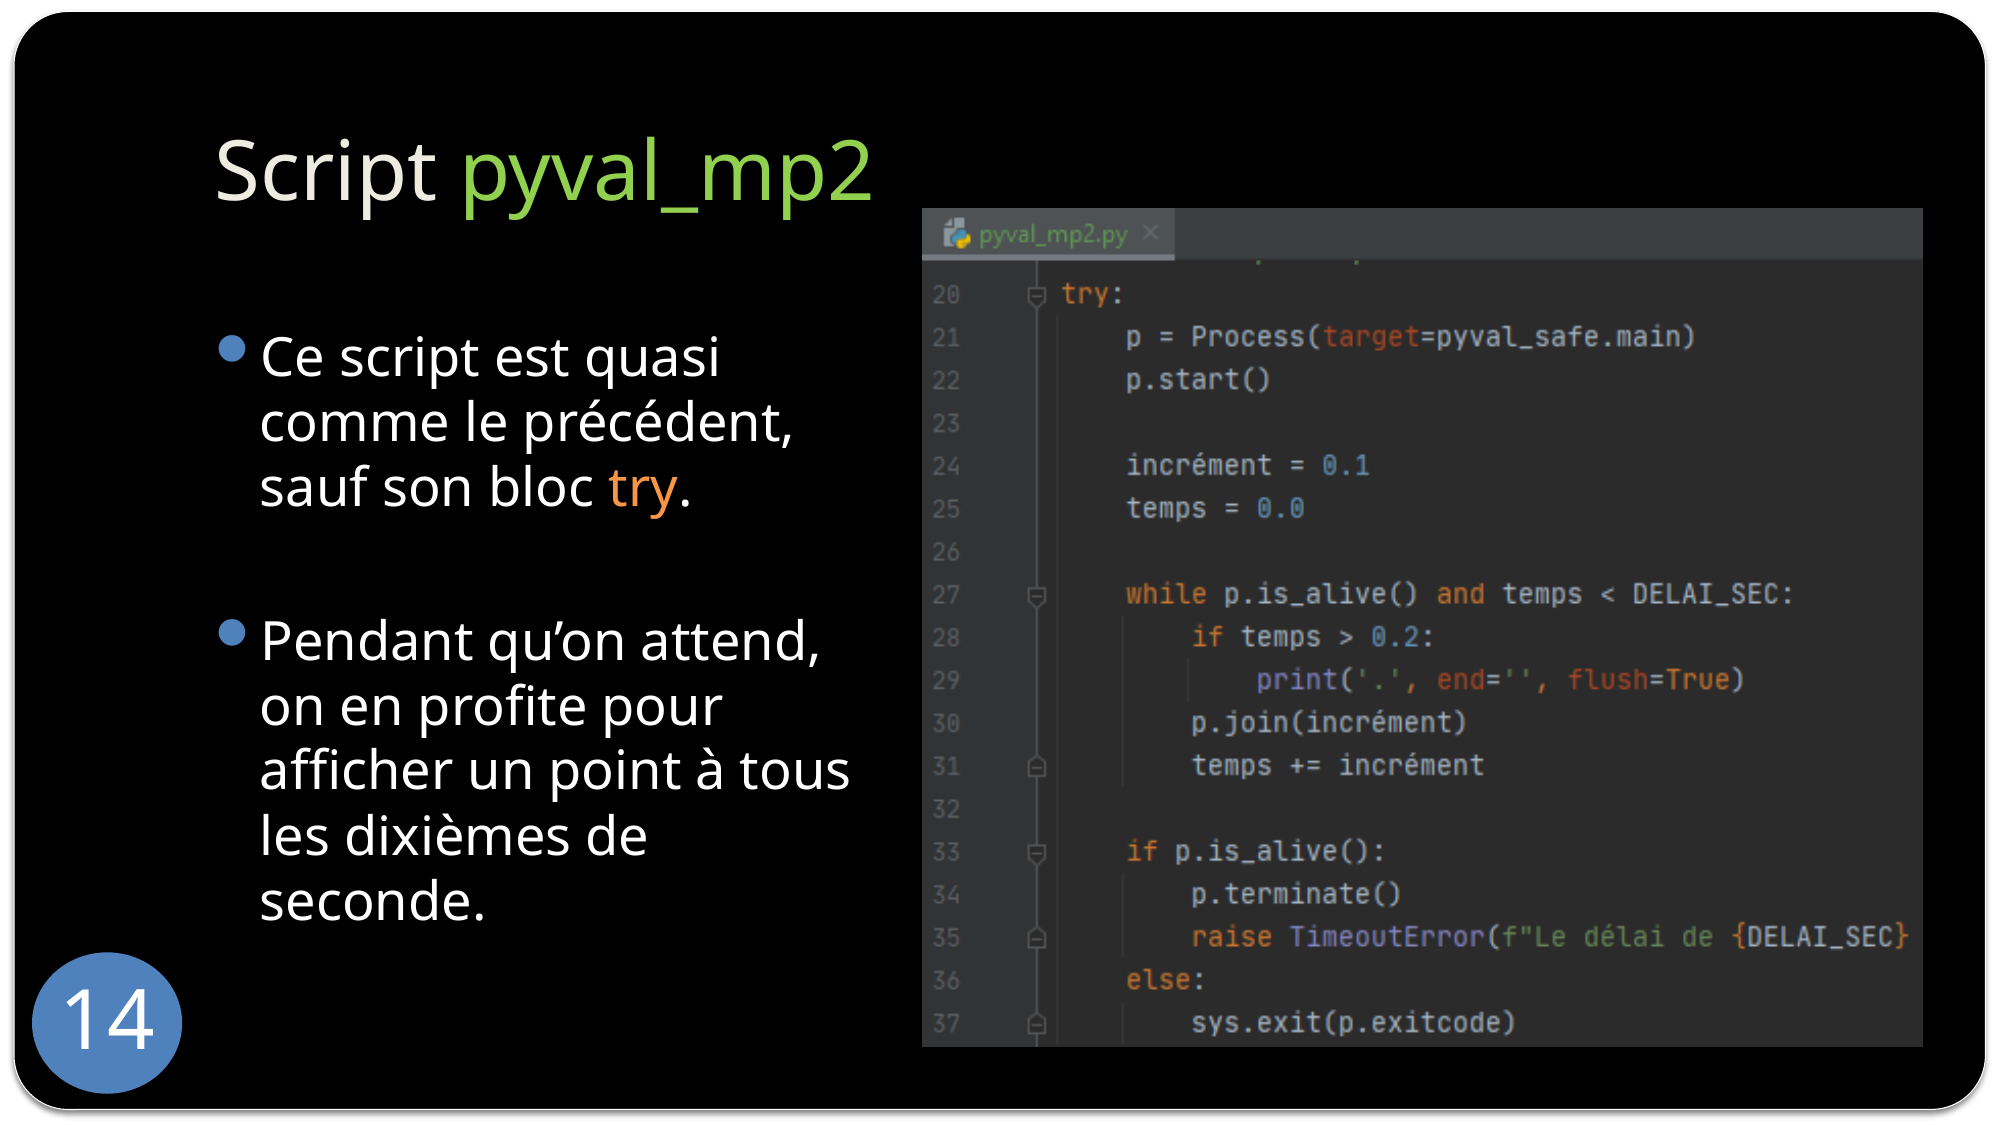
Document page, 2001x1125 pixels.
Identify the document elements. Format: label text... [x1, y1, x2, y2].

title Script pyval_mp2 [200, 45, 1900, 233]
slide_number 14 [32, 952, 183, 1094]
picture [922, 207, 1923, 1047]
list Ce script est quasi comme le précédent, sauf son bloc try. Pendant qu’on attend, on en profite pour afficher un point à tous les dixièmes de seconde. [200, 237, 882, 965]
